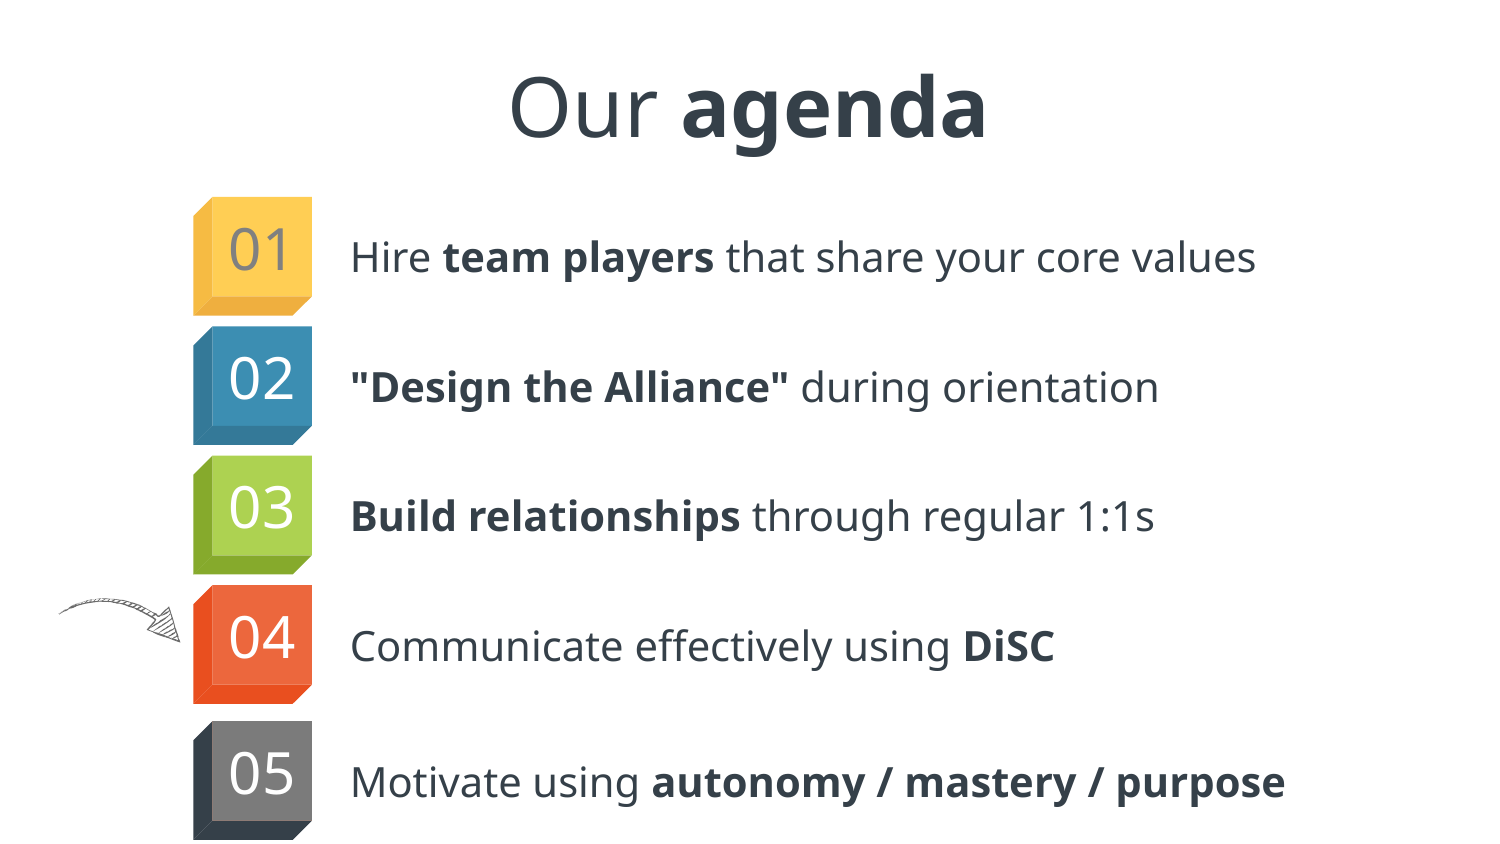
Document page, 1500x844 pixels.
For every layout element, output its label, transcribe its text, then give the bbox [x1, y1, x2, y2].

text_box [193, 720, 313, 841]
title Our agenda [73, 33, 1425, 175]
text_box "Design the Alliance" during orientation [335, 353, 1411, 427]
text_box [193, 584, 313, 705]
text_box Build relationships through regular 1:1s [335, 482, 1199, 556]
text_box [193, 455, 313, 575]
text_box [193, 326, 313, 446]
text_box Hire team players that share your core values [335, 223, 1285, 297]
text_box Communicate effectively using DiSC [335, 611, 1411, 685]
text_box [193, 196, 313, 316]
text_box Motivate using autonomy / mastery / purpose [335, 747, 1411, 821]
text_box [77, 576, 170, 674]
